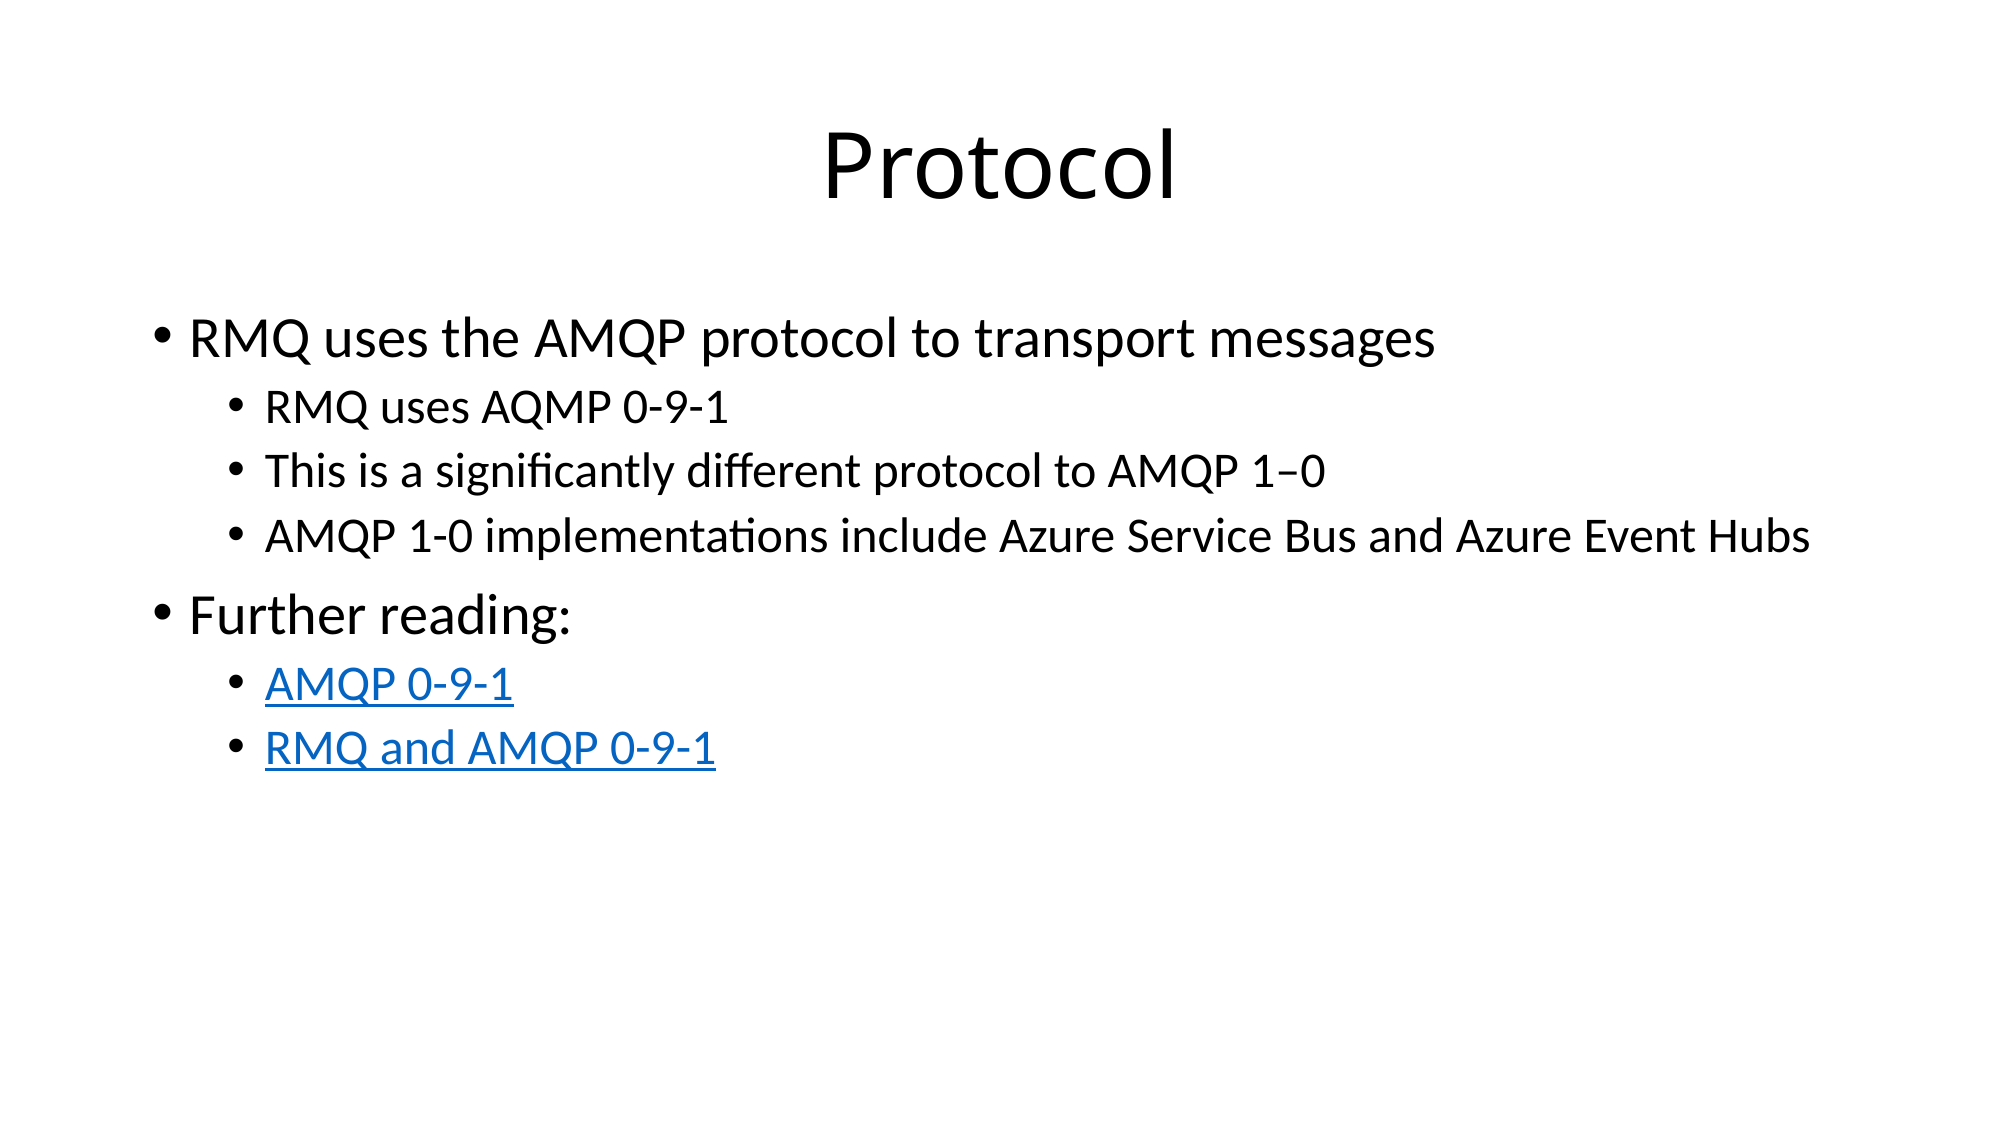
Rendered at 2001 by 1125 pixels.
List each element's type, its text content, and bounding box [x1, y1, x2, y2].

list RMQ uses the AMQP protocol to transport messages RMQ uses AQMP 0-9-1 This is a significantly different protocol to AMQP 1–0 AMQP 1-0 implementations include Azure Service Bus and Azure Event Hubs Further reading: AMQP 0-9-1 RMQ and AMQP 0-9-1 [137, 299, 1863, 1014]
title Protocol [137, 59, 1863, 278]
